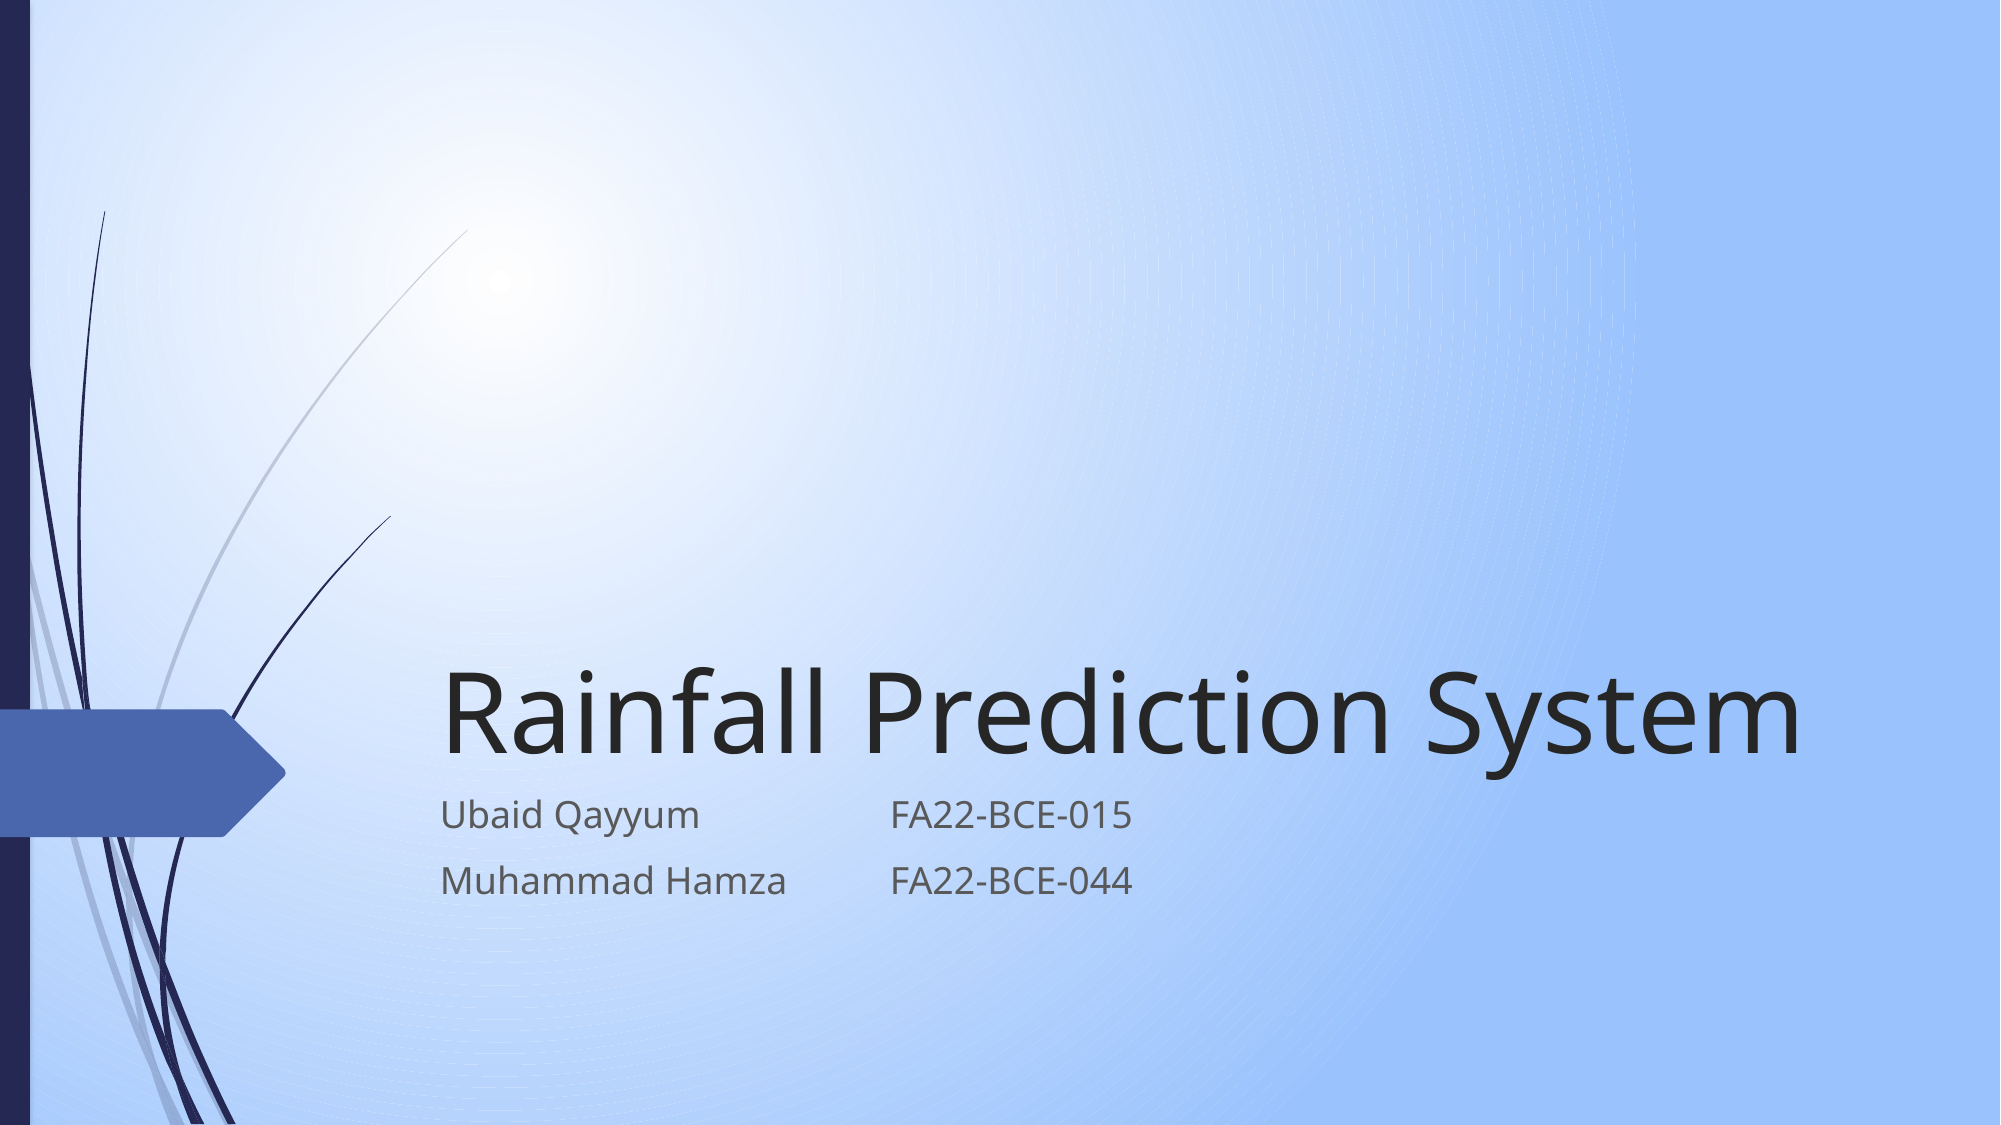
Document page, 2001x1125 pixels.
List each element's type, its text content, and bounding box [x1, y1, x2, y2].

subtitle Ubaid Qayyum FA22-BCE-015 Muhammad Hamza FA22-BCE-044 [424, 783, 1888, 969]
title Rainfall Prediction System [424, 412, 1888, 783]
